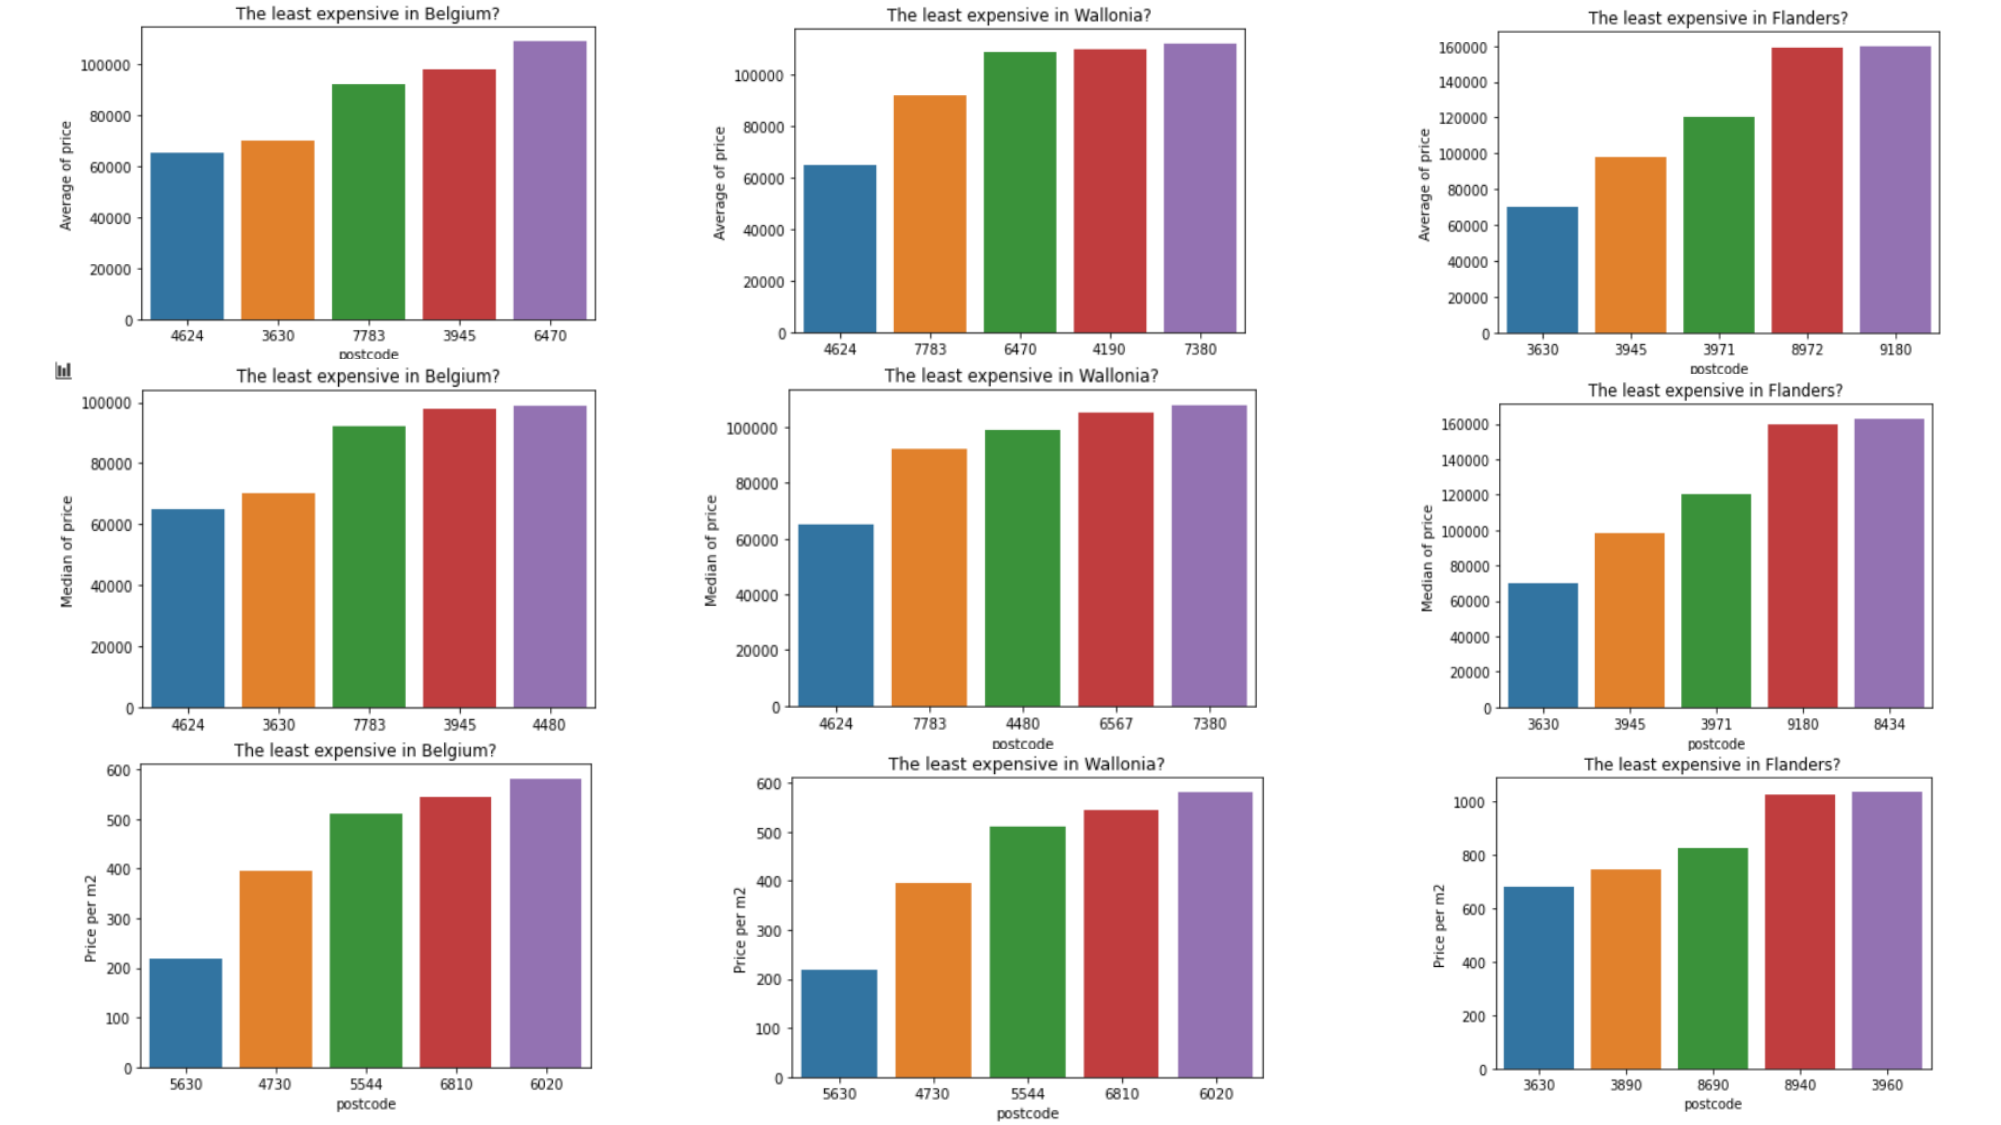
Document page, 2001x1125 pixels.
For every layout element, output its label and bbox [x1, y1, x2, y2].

picture [54, 0, 603, 1125]
picture [1412, 2, 1947, 1124]
picture [698, 0, 1270, 1125]
